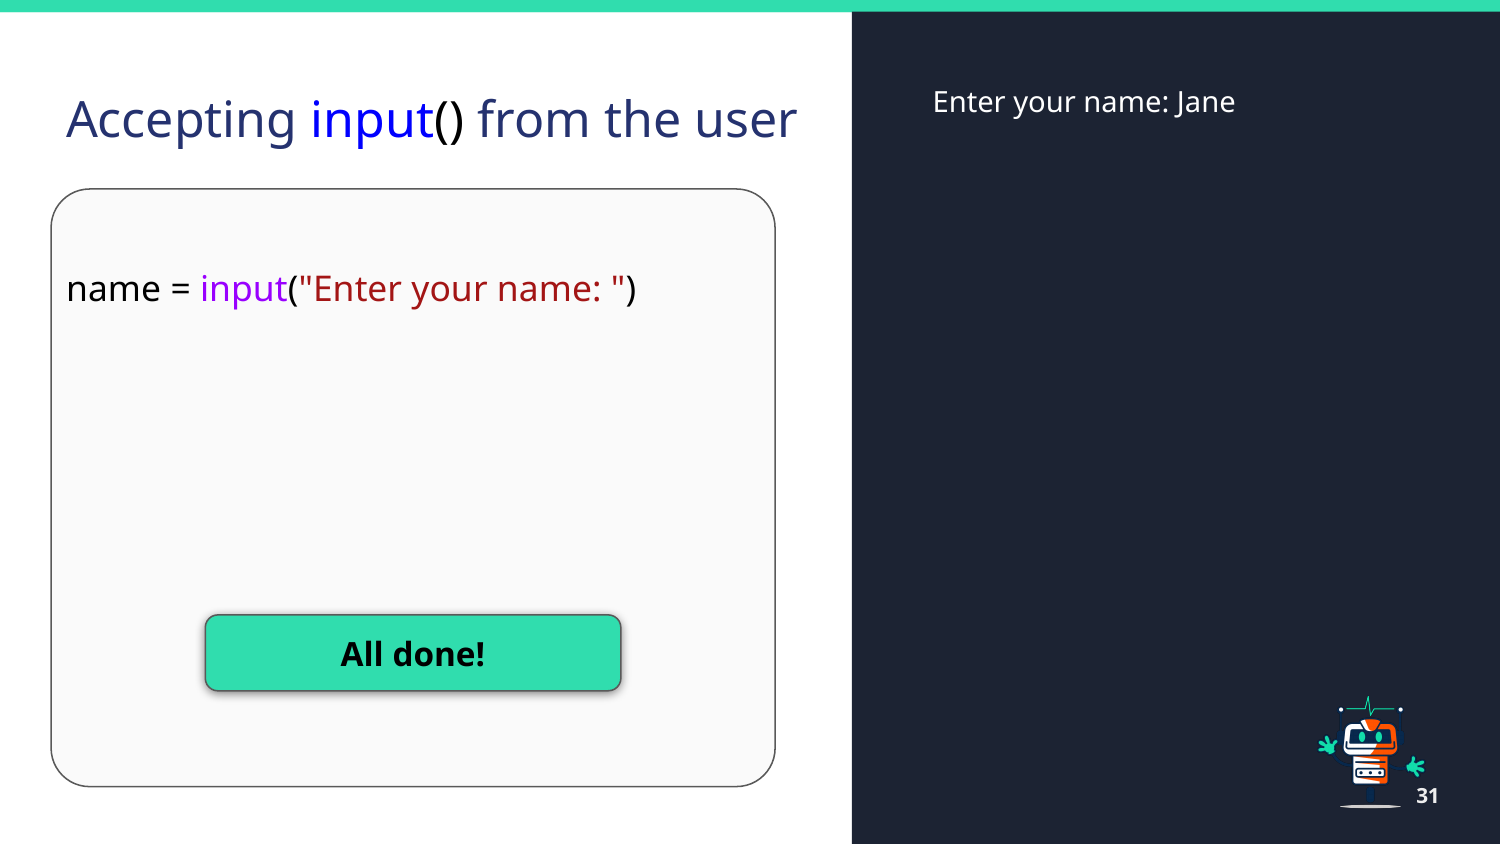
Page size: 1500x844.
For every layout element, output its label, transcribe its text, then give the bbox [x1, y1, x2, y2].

text_box All done! [205, 614, 621, 691]
text_box [0, 0, 1500, 13]
text_box name = input("Enter your name: ") [51, 190, 801, 785]
text_box Enter your name: Jane [917, 68, 1455, 666]
title Accepting input() from the user [51, 72, 852, 167]
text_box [1309, 687, 1456, 830]
text_box [851, 11, 1500, 844]
